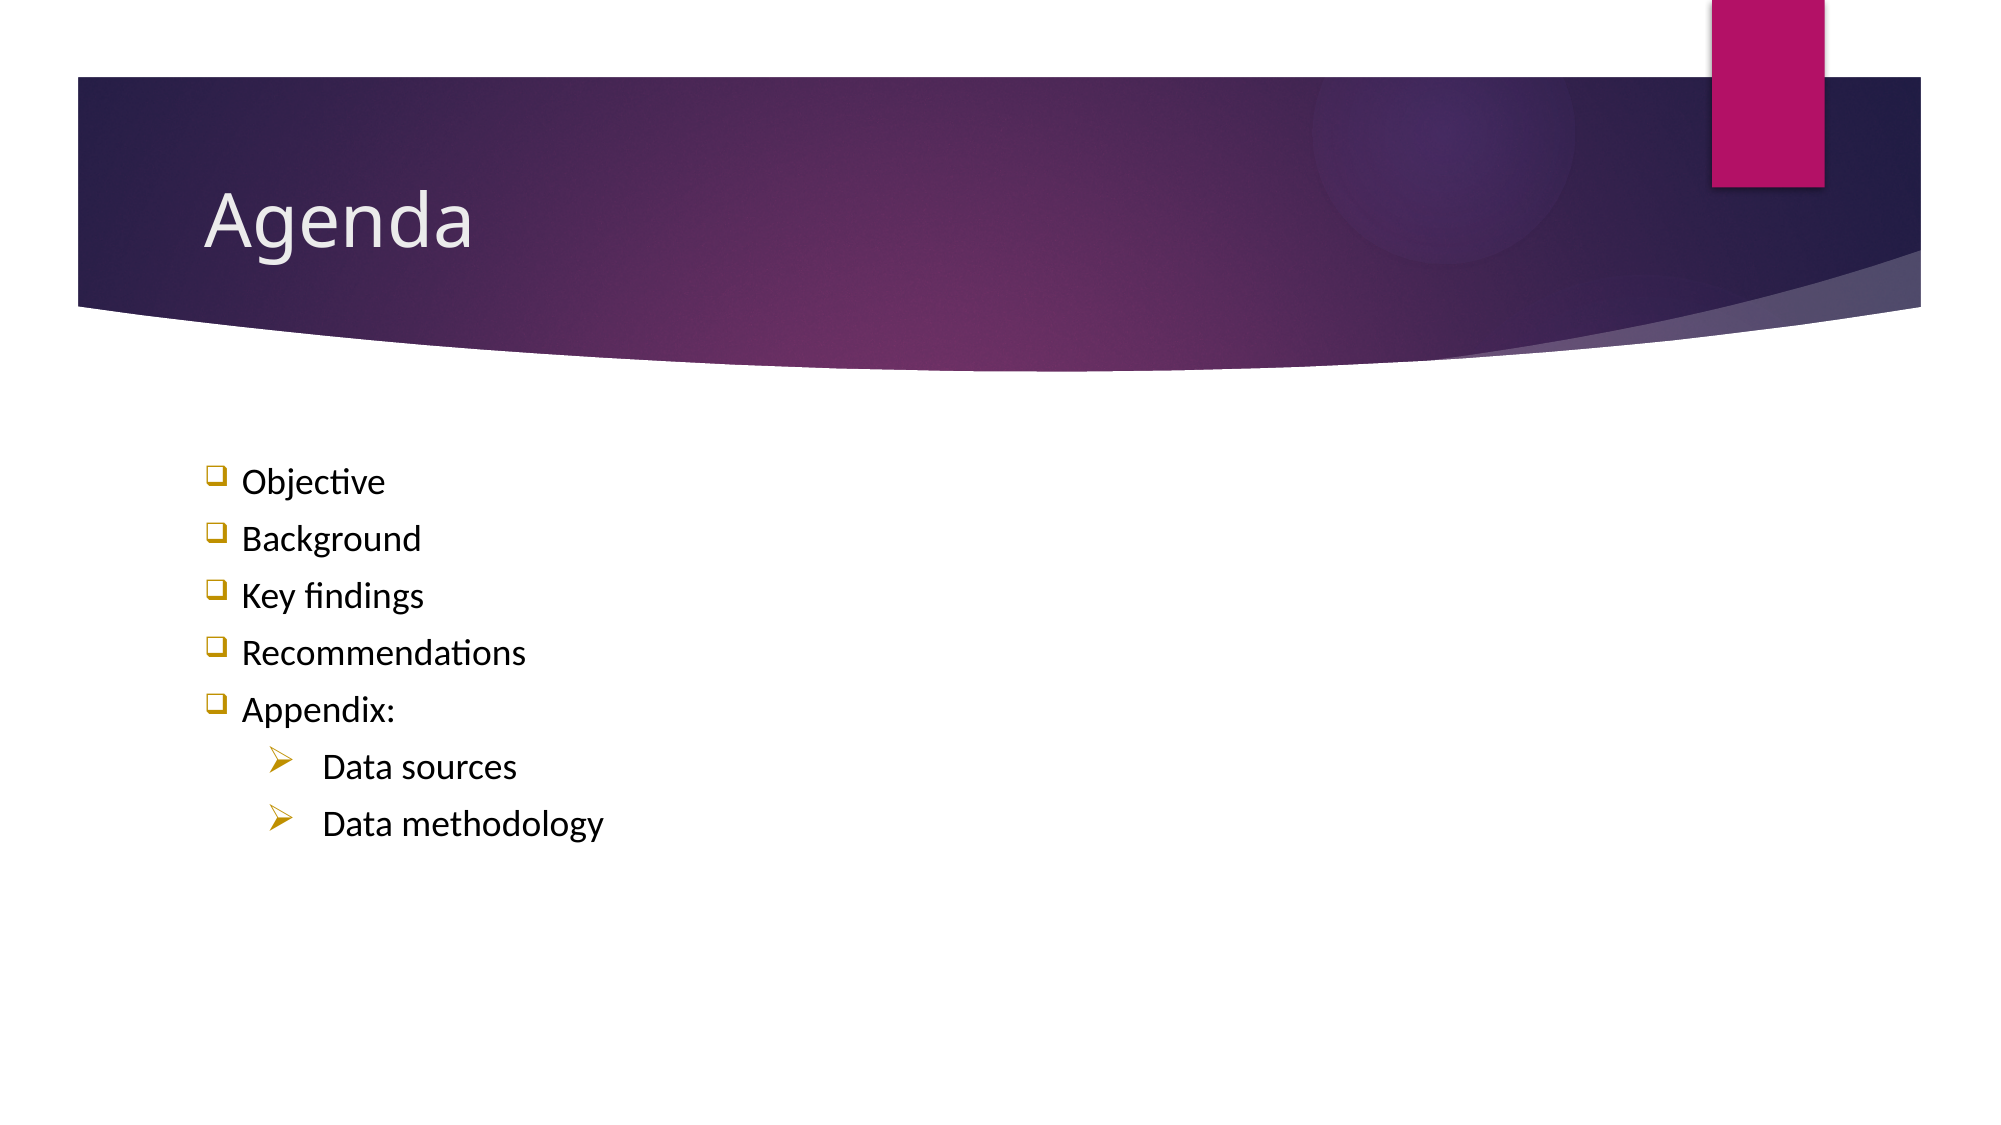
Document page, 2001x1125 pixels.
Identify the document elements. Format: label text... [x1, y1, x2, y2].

title Agenda [189, 159, 1627, 276]
list Objective Background Key findings Recommendations Appendix: Data sources Data methodology [189, 427, 1638, 988]
